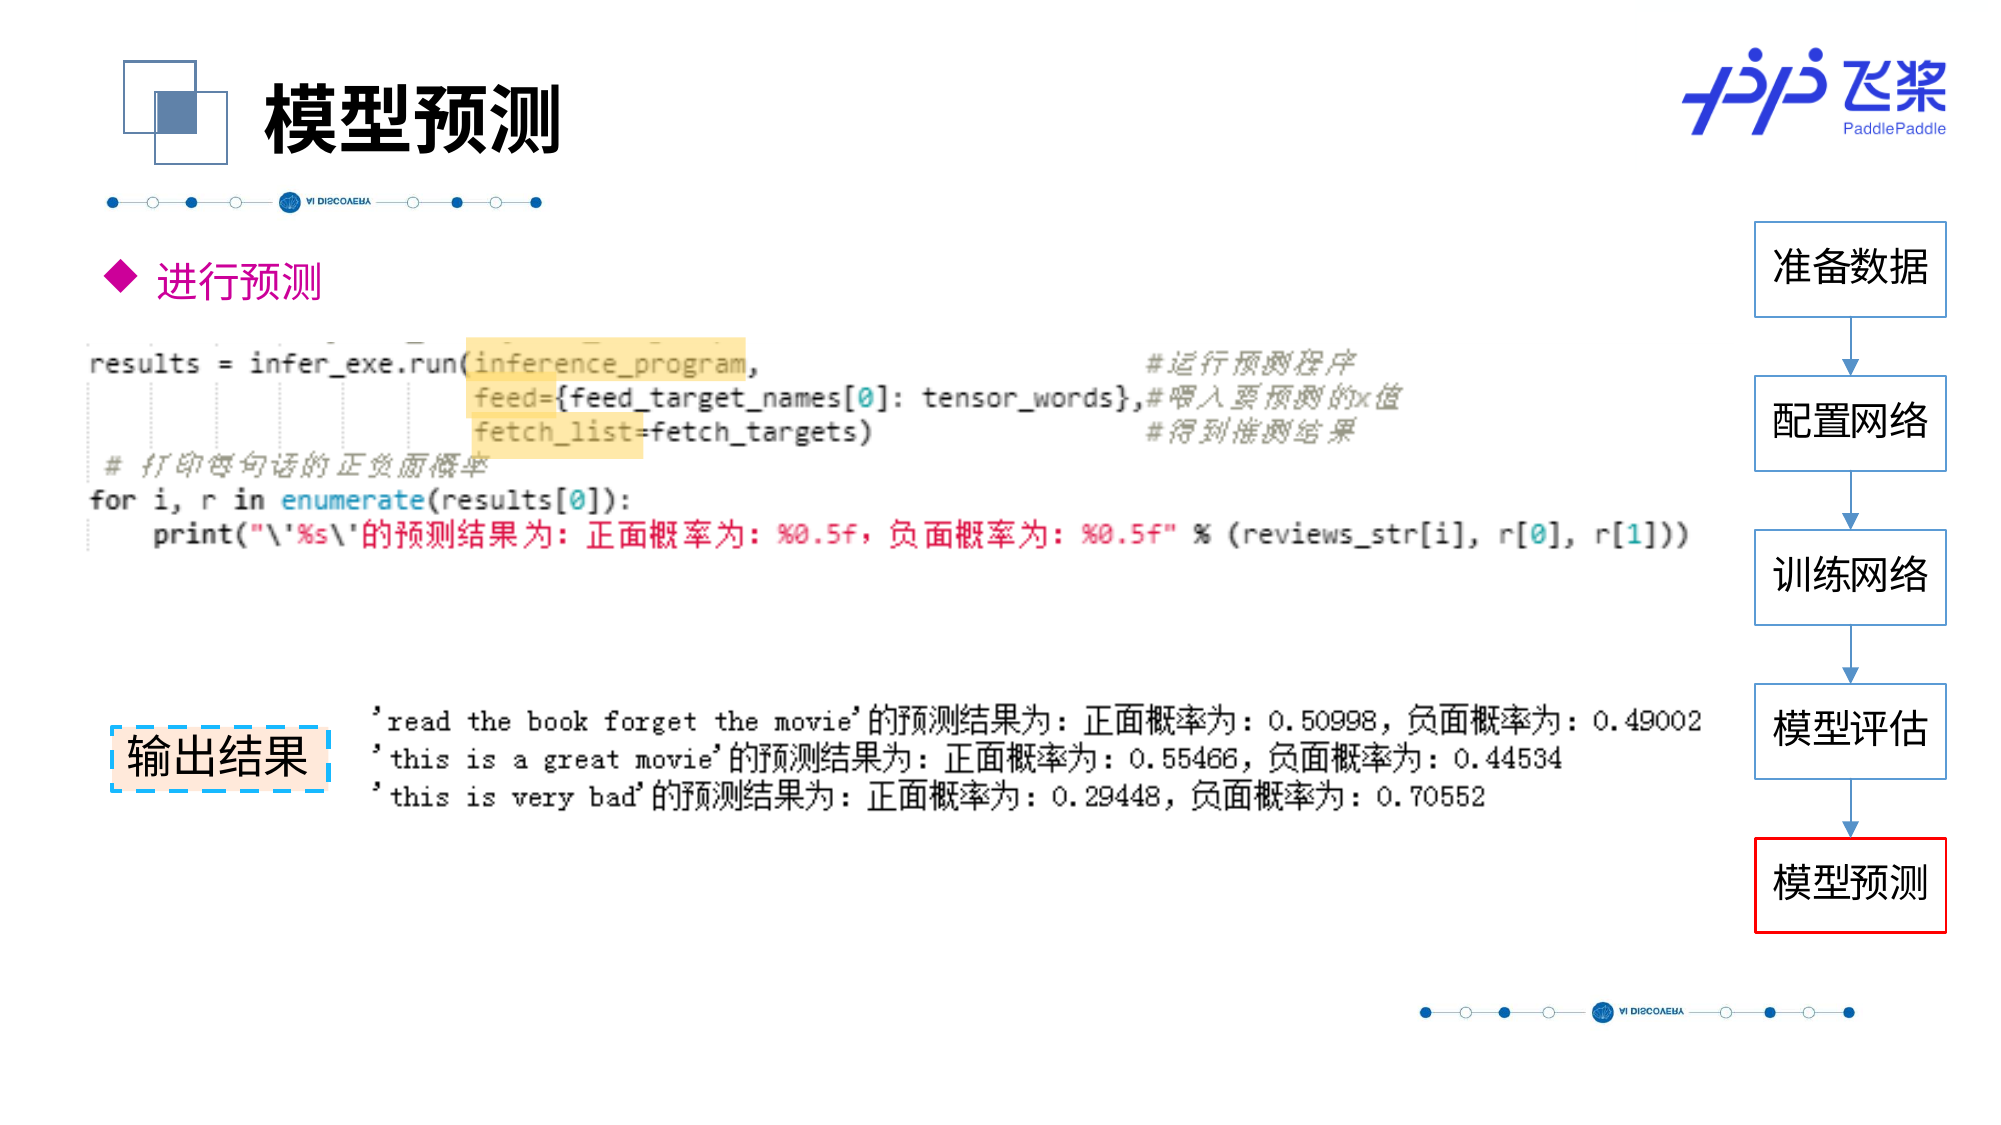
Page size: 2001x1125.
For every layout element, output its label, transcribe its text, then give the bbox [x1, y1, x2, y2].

text_box 输出结果 [112, 726, 329, 792]
text_box 模型预测 [249, 65, 1475, 171]
picture [95, 180, 550, 223]
picture [1635, 0, 1988, 173]
picture [1408, 990, 1863, 1039]
picture [367, 700, 1734, 829]
picture [1749, 217, 1950, 935]
text_box 进行预测 [85, 223, 1335, 314]
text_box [85, 337, 1734, 571]
